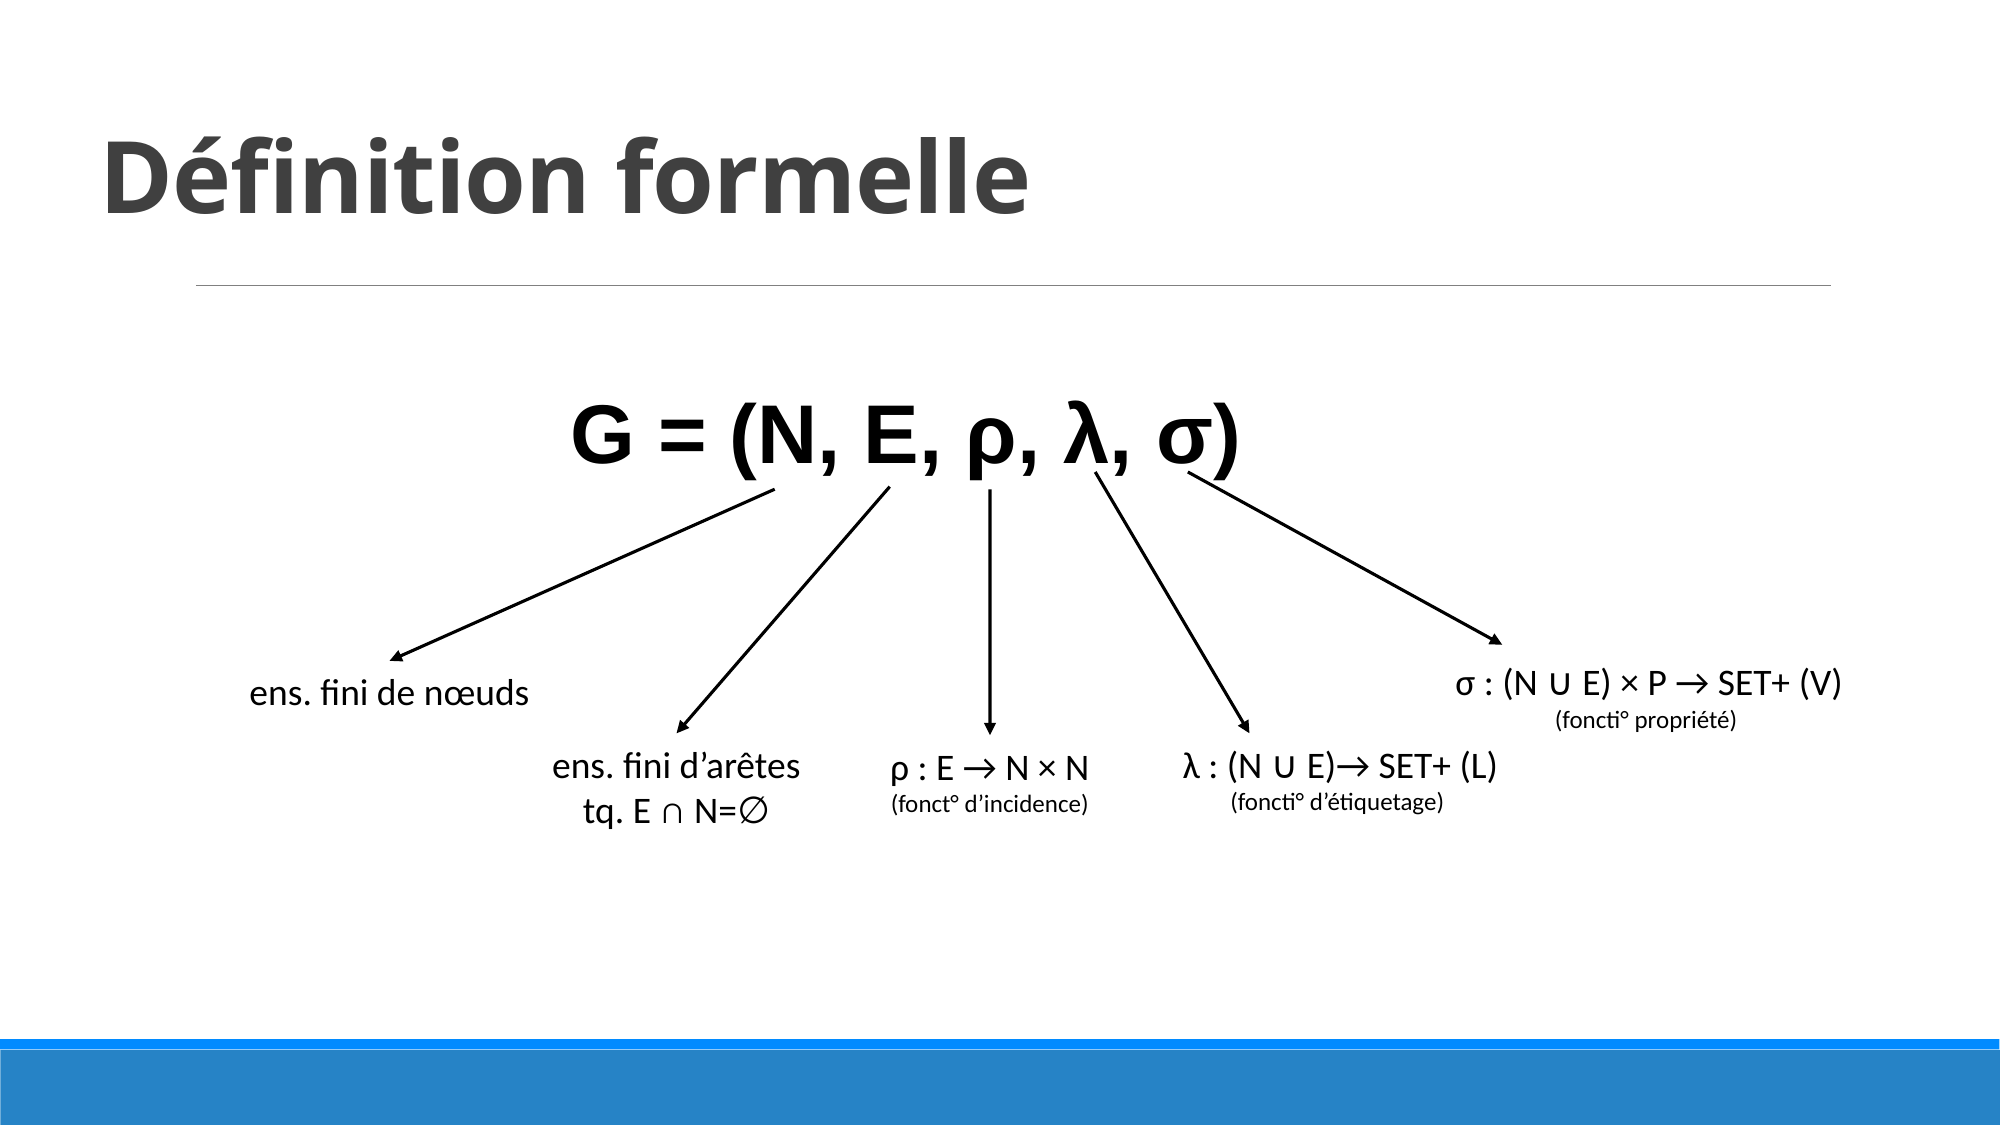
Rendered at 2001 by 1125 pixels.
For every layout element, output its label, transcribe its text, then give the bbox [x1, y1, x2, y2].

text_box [389, 488, 674, 662]
text_box σ : (N ∪ E) × P → SET+ (V) (foncti° propriété) [1438, 650, 1860, 771]
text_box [676, 486, 891, 734]
text_box G = (N, E, ρ, λ, σ) [555, 373, 1265, 488]
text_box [1187, 471, 1503, 646]
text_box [1094, 471, 1250, 734]
title Définition formelle [84, 118, 1735, 242]
text_box λ : (N ∪ E)→ SET+ (L) (foncti° d’étiquetage) [1161, 733, 1519, 853]
text_box ens. fini d’arêtes tq. E ∩ N=∅ [520, 733, 833, 838]
text_box ens. fini de nœuds [233, 660, 546, 772]
text_box ρ : E → N × N (fonct° d’incidence) [867, 735, 1113, 855]
